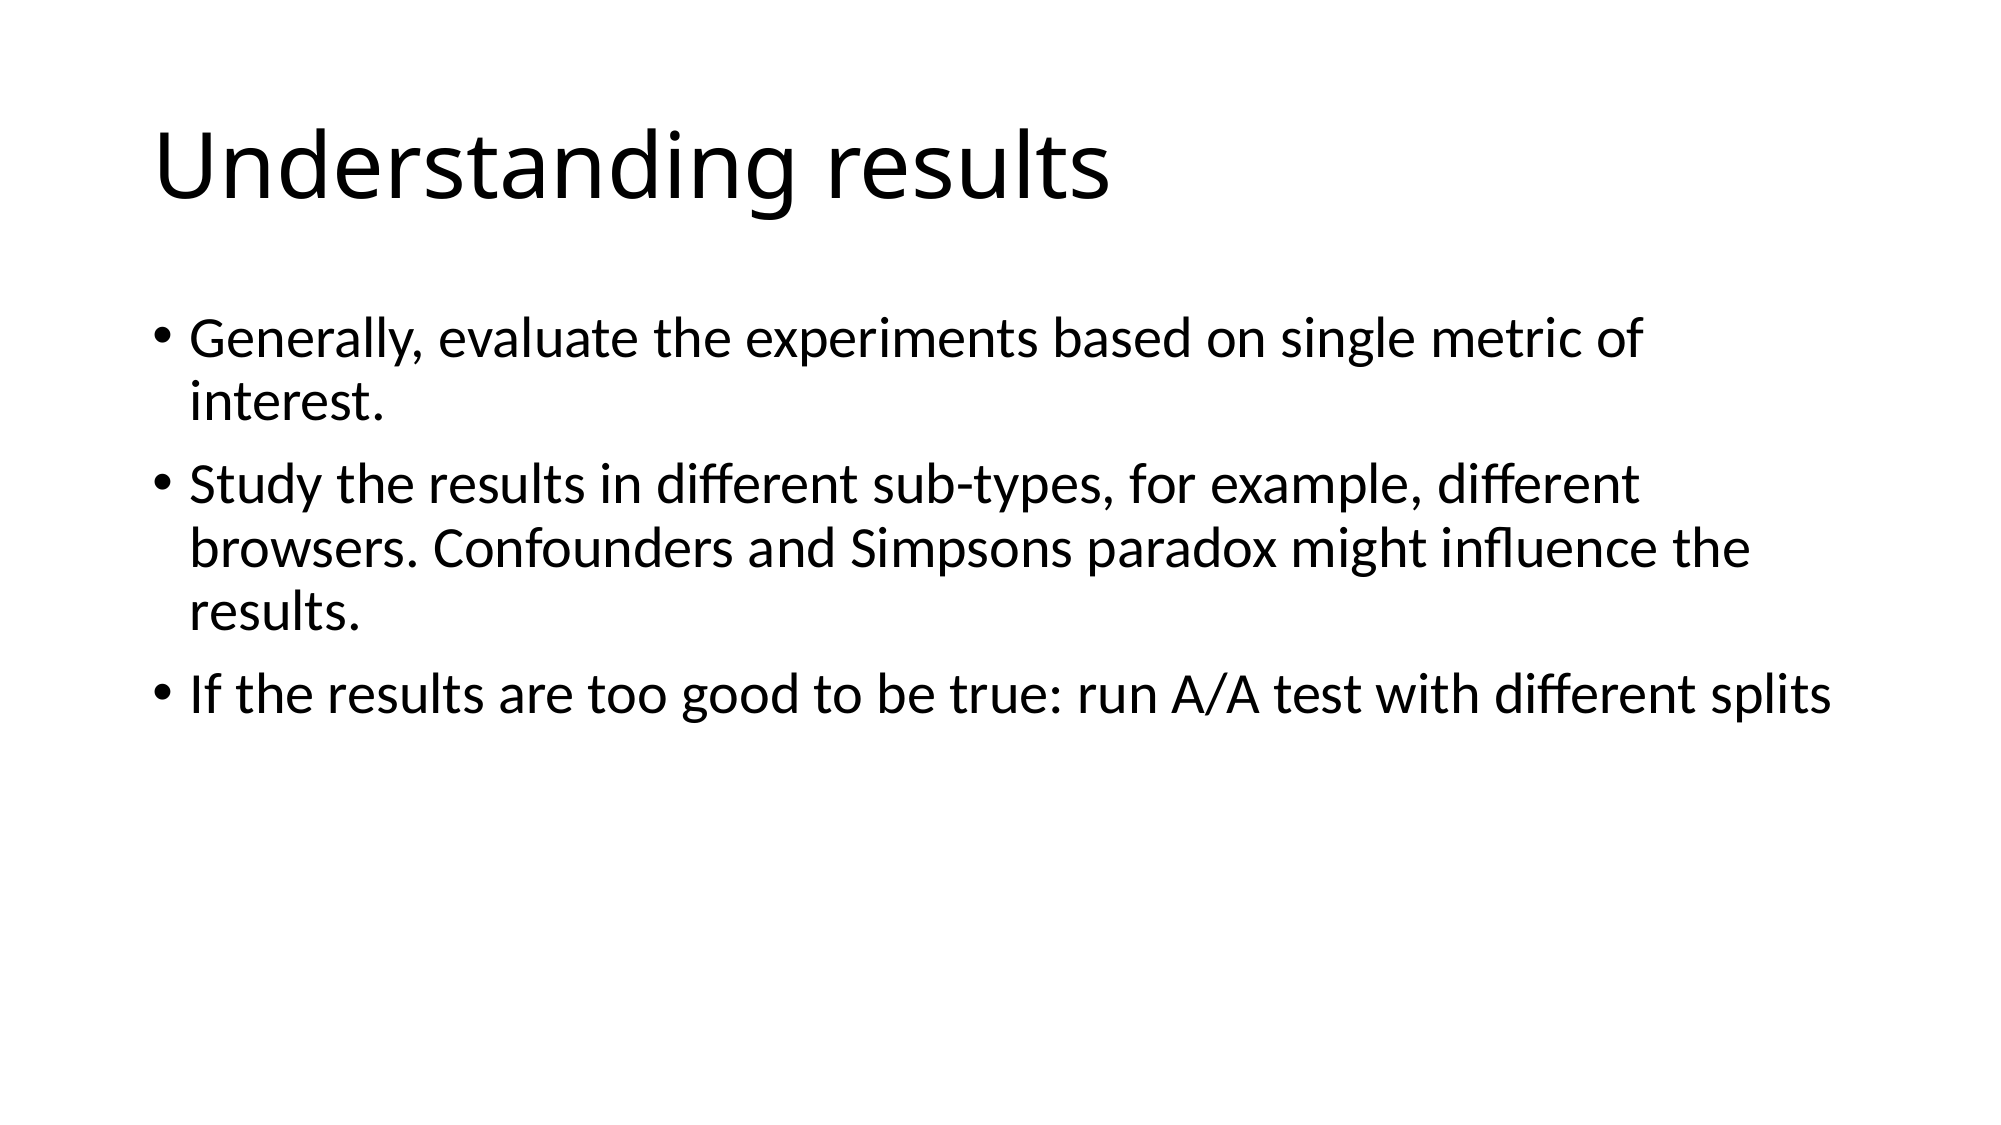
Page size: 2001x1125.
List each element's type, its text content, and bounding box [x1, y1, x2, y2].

title Understanding results [137, 59, 1863, 278]
list Generally, evaluate the experiments based on single metric of interest. Study the results in different sub-types, for example, different browsers. Confounders and Simpsons paradox might influence the results. If the results are too good to be true: run A/A test with different splits [137, 299, 1863, 1014]
